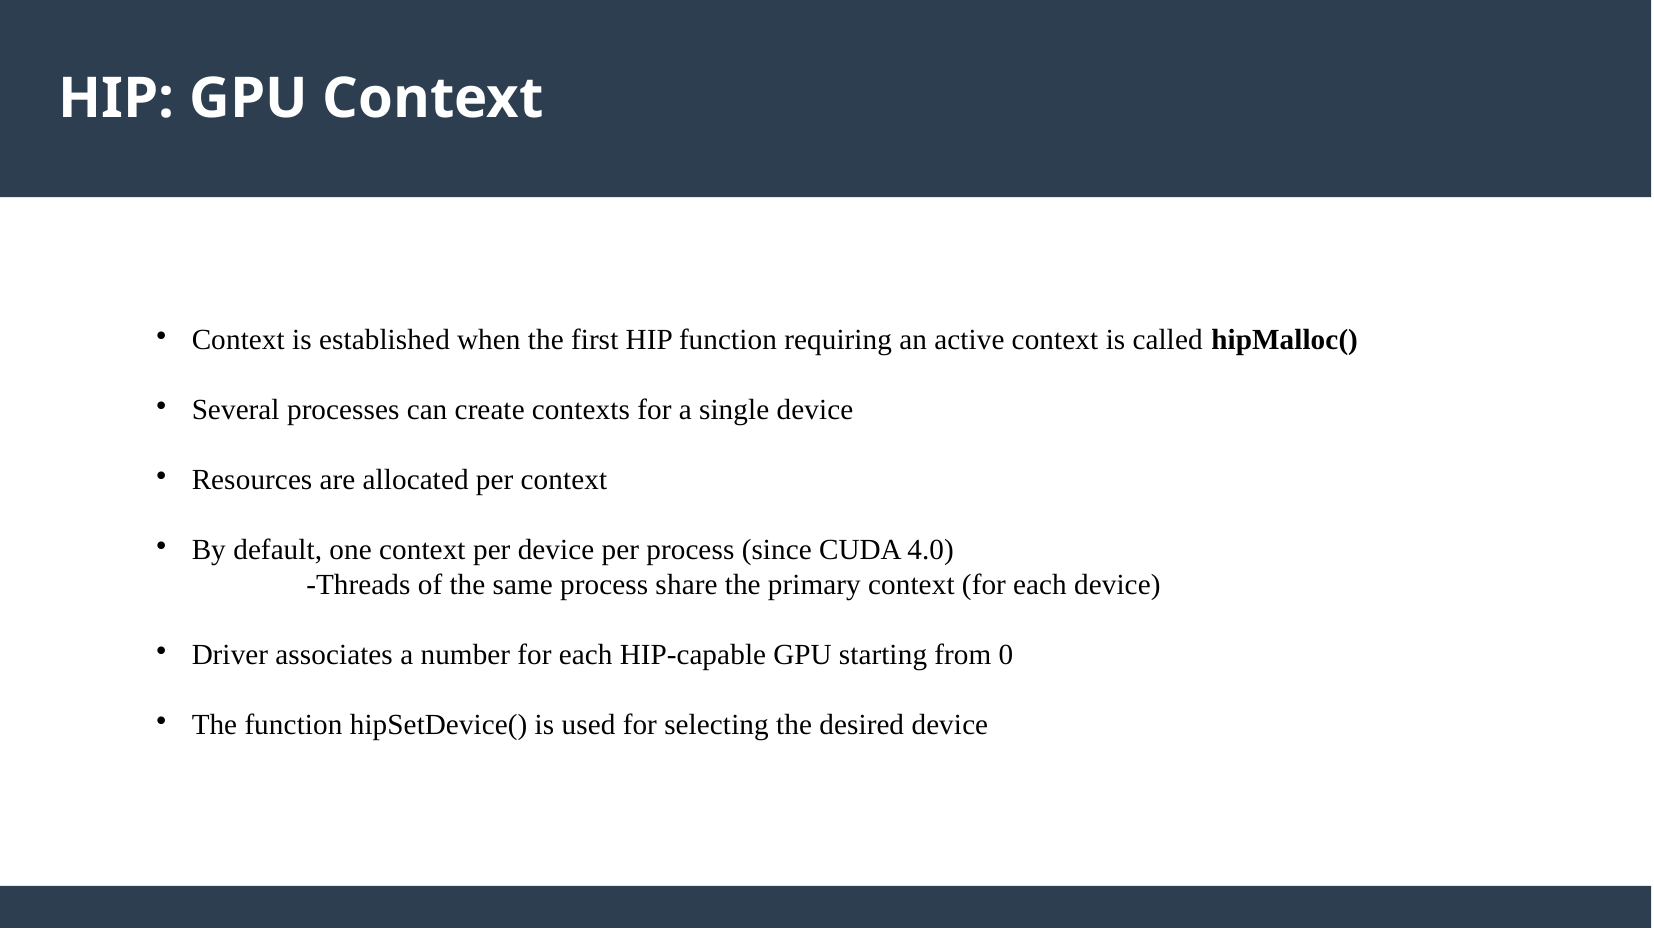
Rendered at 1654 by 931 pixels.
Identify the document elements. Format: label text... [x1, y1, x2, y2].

text_box Context is established when the first HIP function requiring an active context is called hipMalloc() Several processes can create contexts for a single device Resources are allocated per context By default, one context per device per process (since CUDA 4.0) -Threads of the same process share the primary context (for each device) Driver associates a number for each HIP-capable GPU starting from 0 The function hipSetDevice() is used for selecting the desired device [141, 312, 1520, 768]
text_box HIP: GPU Context [58, 37, 1592, 153]
